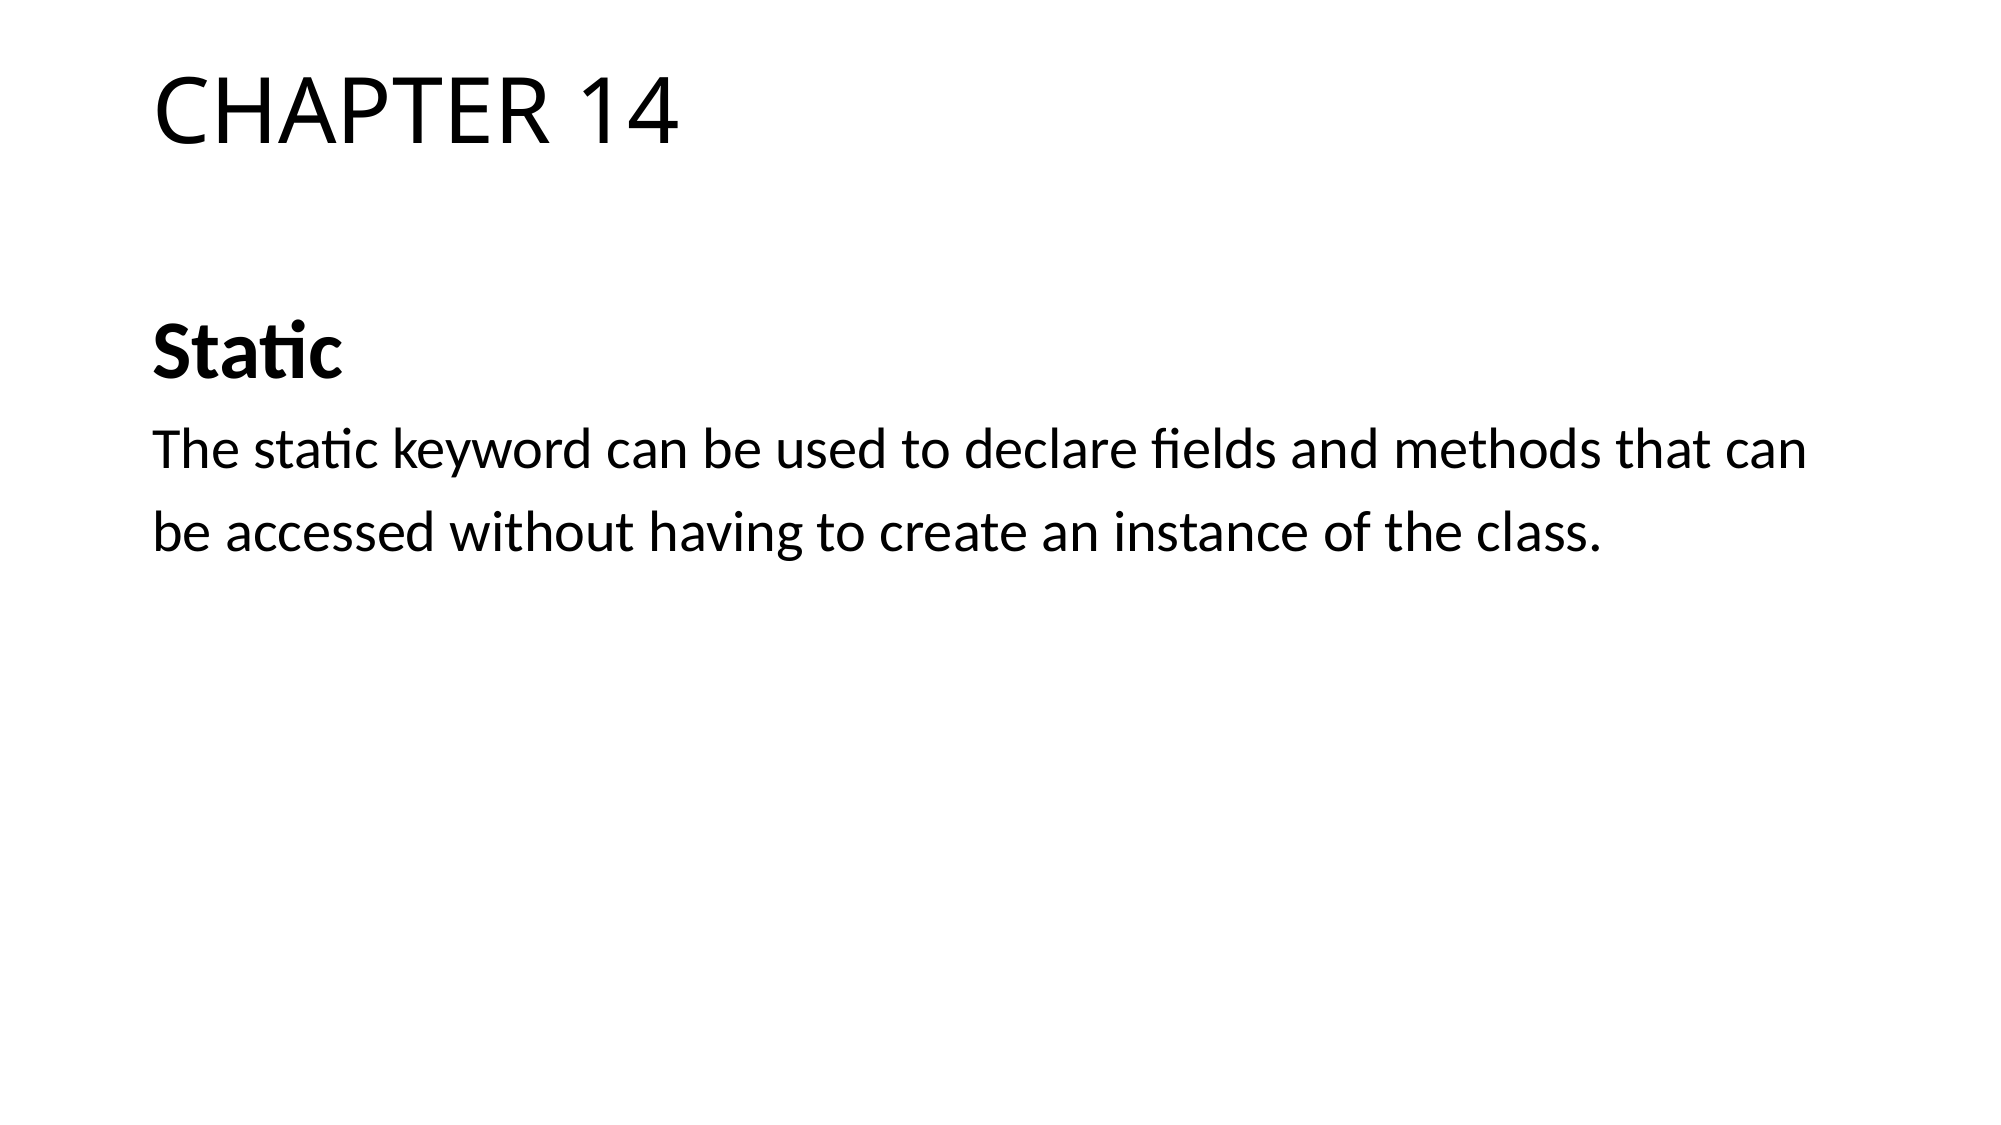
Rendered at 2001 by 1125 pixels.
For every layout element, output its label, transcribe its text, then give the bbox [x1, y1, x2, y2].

list Static The static keyword can be used to declare fields and methods that can be accessed without having to create an instance of the class. [137, 299, 1863, 1014]
title CHAPTER 14 [137, 59, 1863, 278]
